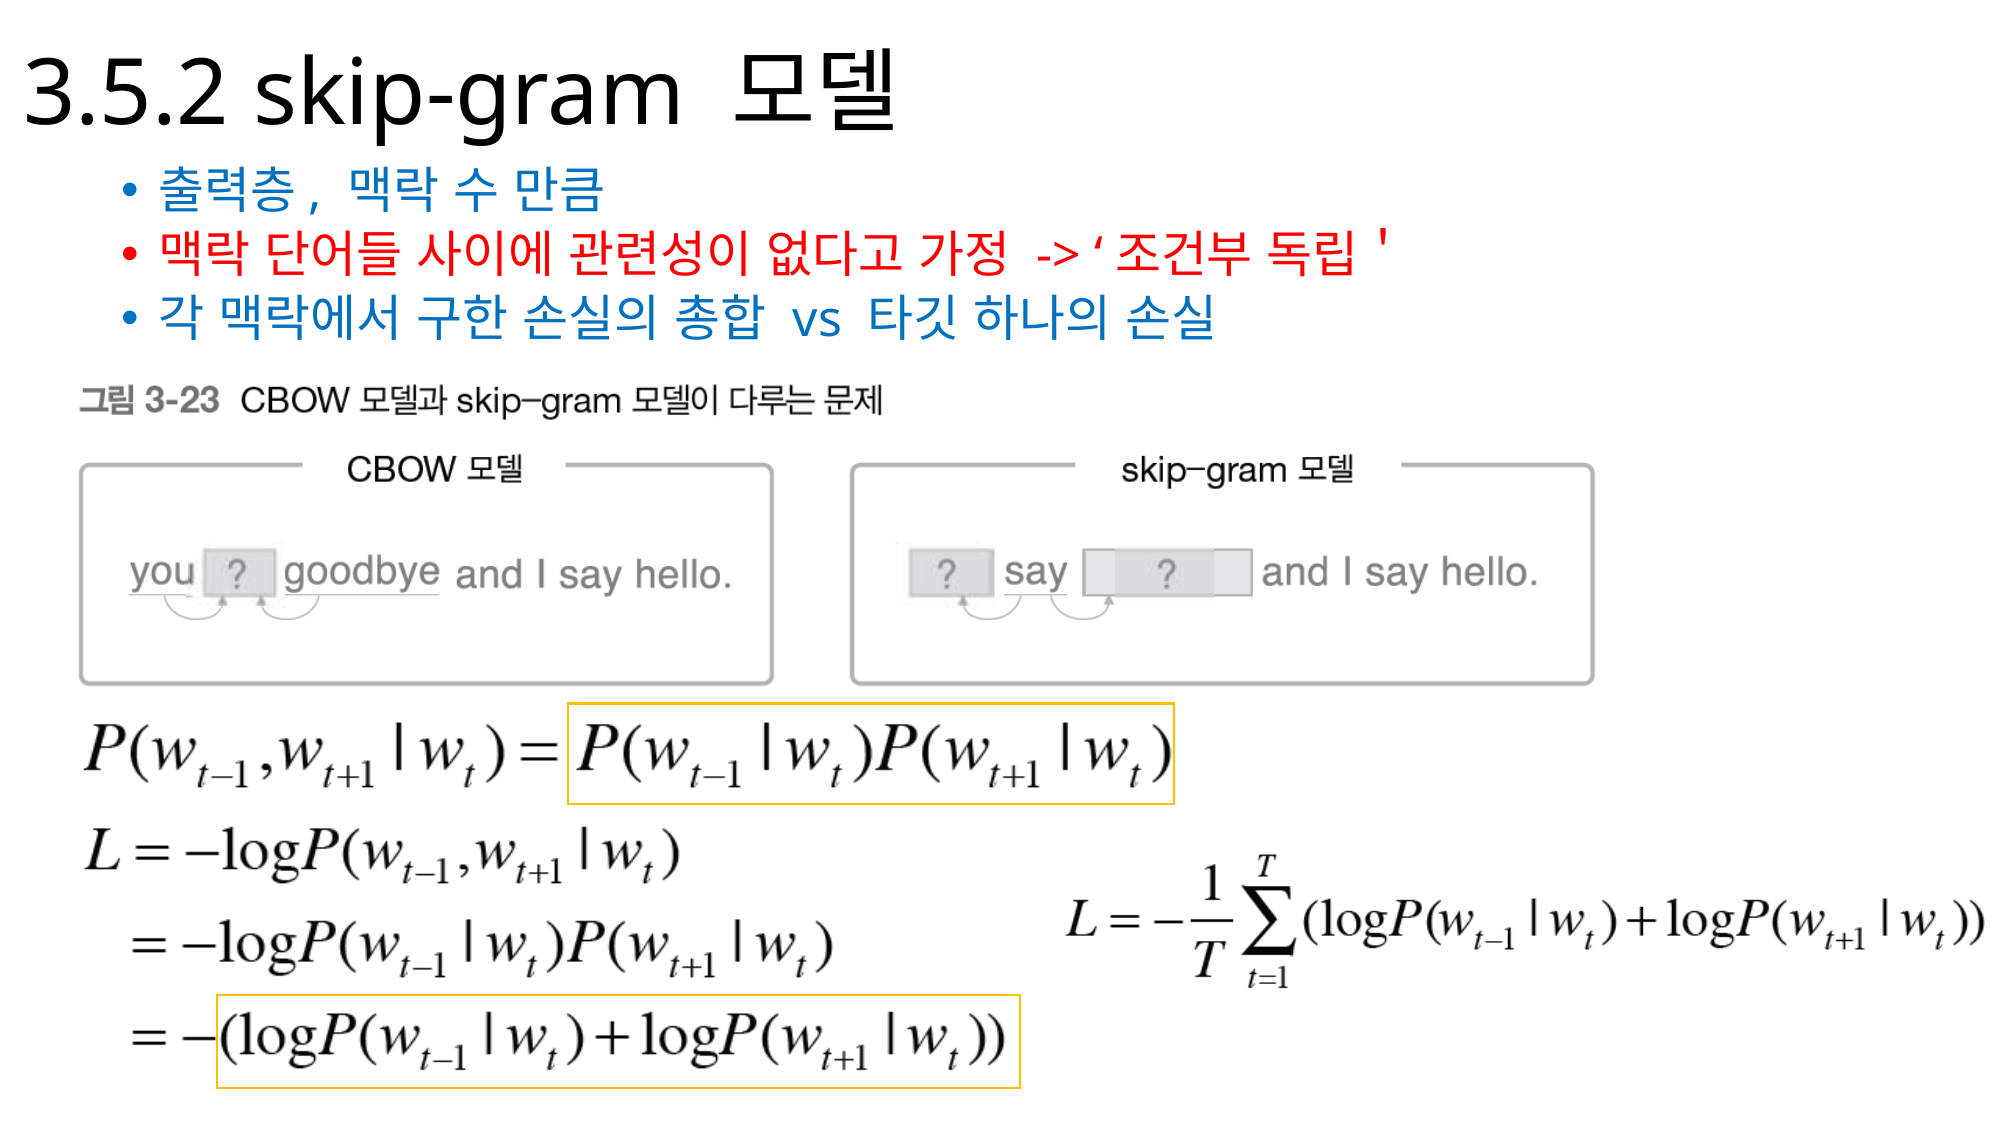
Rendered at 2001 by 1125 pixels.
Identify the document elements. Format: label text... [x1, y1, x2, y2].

picture [70, 813, 1021, 1089]
picture [70, 704, 1187, 805]
picture [70, 374, 1606, 695]
title 3.5.2 skip-gram 모델 [8, 0, 1733, 204]
list 출력층, 맥락 수 만큼 맥락 단어들 사이에 관련성이 없다고 가정 -> ‘조건부 독립＇ 각 맥락에서 구한 손실의 총합 vs 타깃 하나의 손실 [31, 157, 2000, 872]
picture [1057, 841, 2000, 1006]
